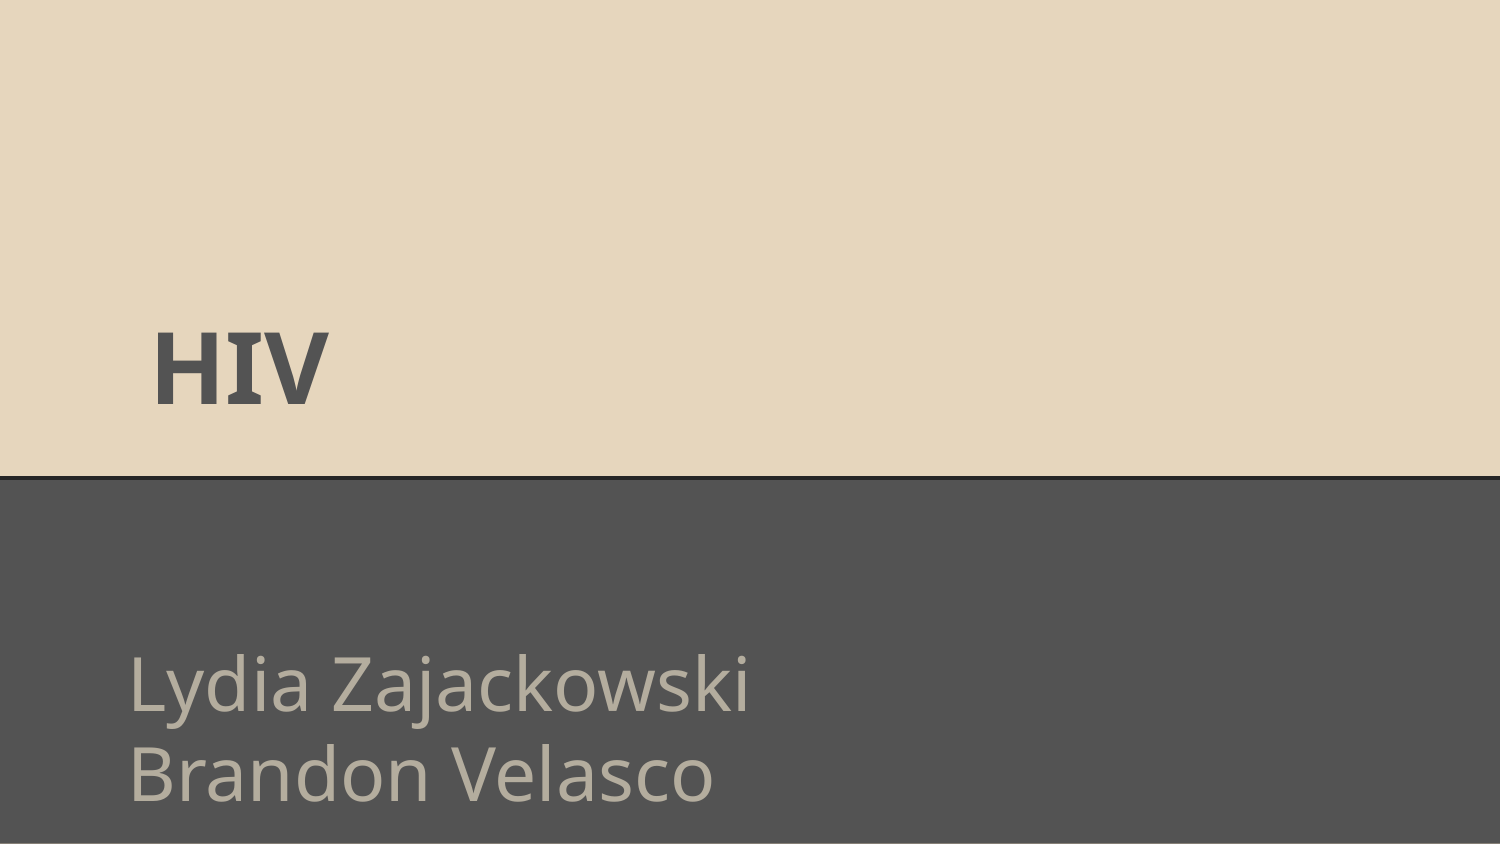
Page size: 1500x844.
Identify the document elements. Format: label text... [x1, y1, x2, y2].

title HIV [134, 236, 1410, 440]
subtitle Lydia Zajackowski Brandon Velasco [112, 621, 1388, 777]
